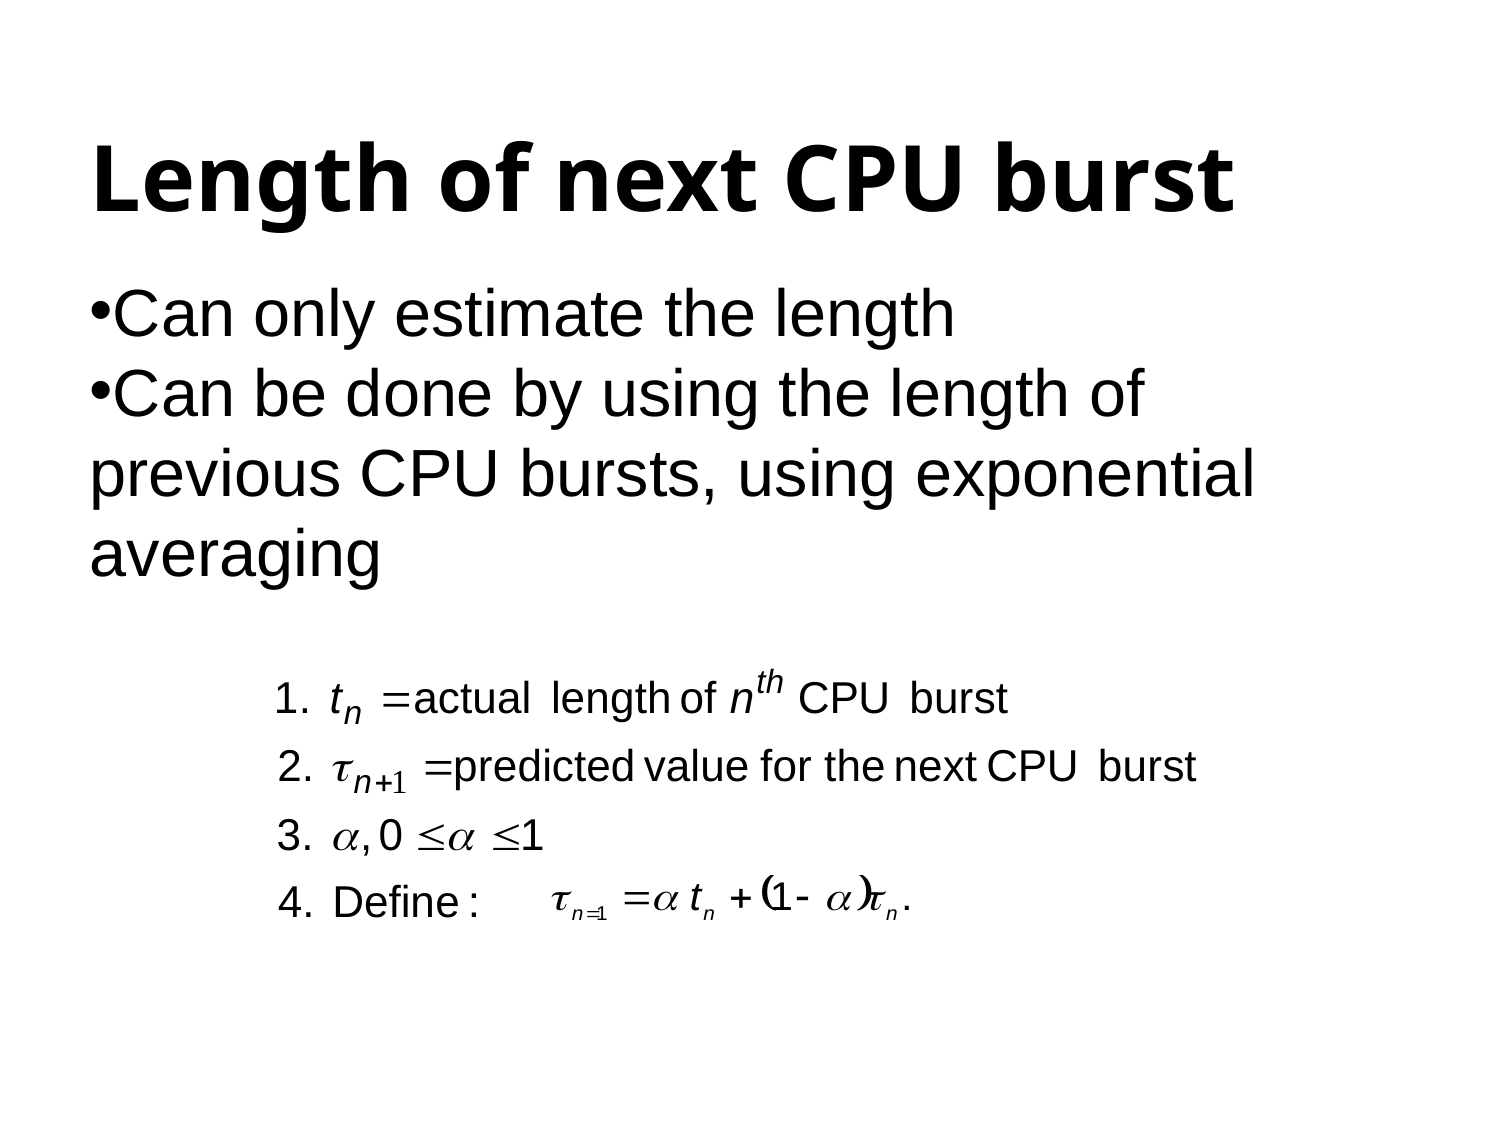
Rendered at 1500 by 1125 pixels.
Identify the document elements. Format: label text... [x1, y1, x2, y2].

picture [274, 662, 1200, 925]
text_box Length of next CPU burst [74, 50, 1425, 238]
text_box Can only estimate the length Can be done by using the length of previous CPU bursts, using exponential averaging [74, 262, 1425, 1005]
